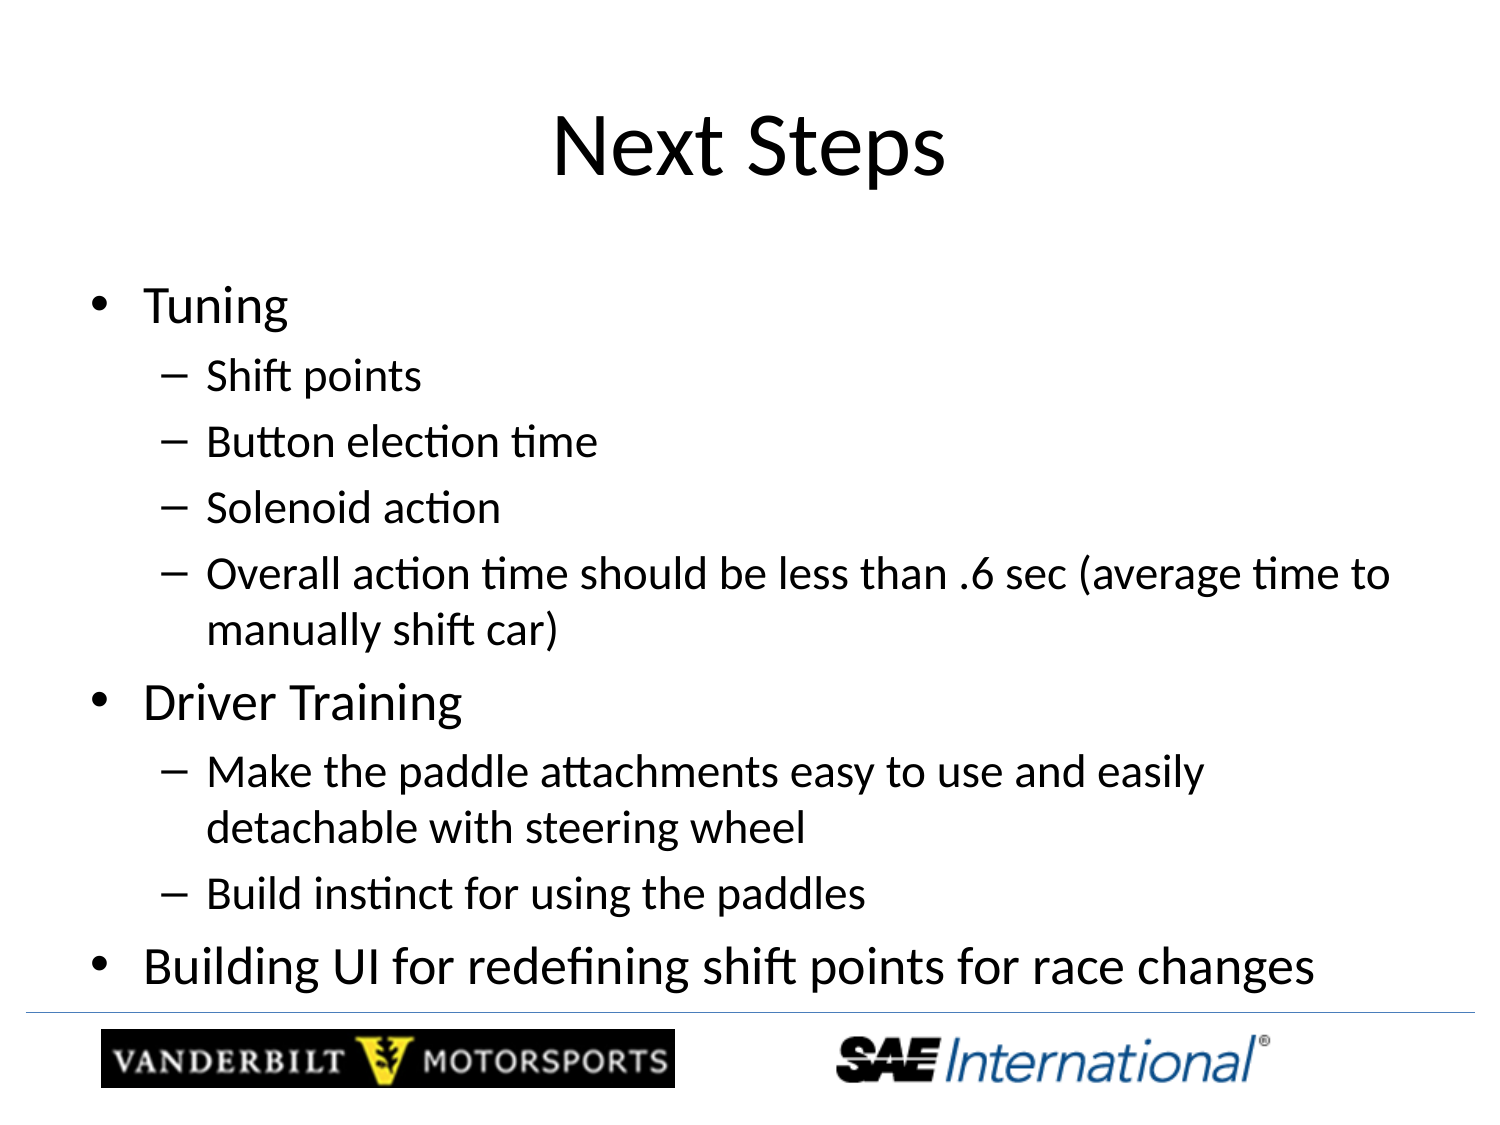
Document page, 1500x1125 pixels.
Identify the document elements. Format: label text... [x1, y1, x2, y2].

picture [101, 1029, 676, 1088]
list Tuning Shift points Button election time Solenoid action Overall action time should be less than .6 sec (average time to manually shift car) Driver Training Make the paddle attachments easy to use and easily detachable with steering wheel Build instinct for using the paddles Building UI for redefining shift points for race changes [75, 262, 1425, 1005]
picture [832, 1032, 1276, 1091]
title Next Steps [75, 45, 1425, 233]
